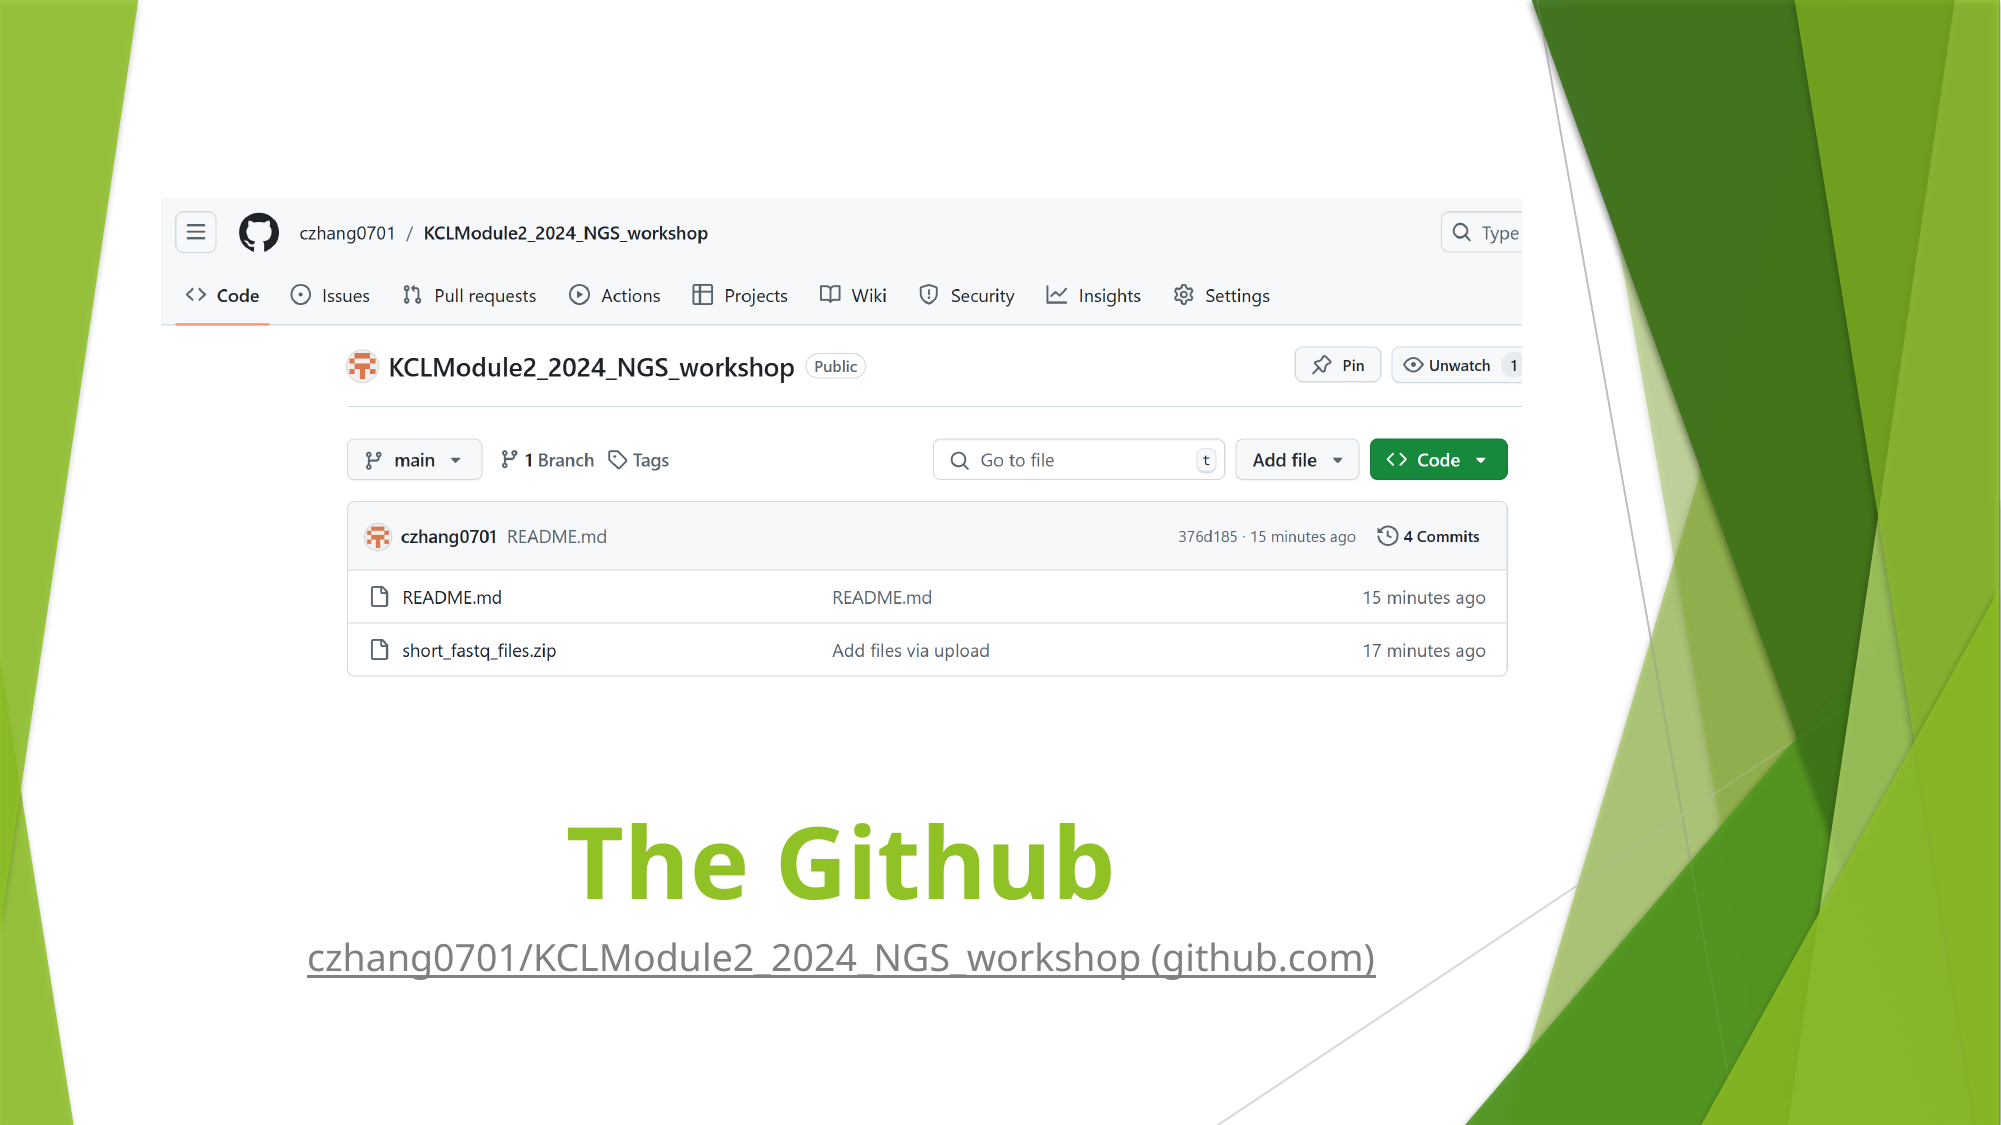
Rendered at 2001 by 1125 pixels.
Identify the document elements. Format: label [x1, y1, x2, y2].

text_box [0, 0, 2000, 1125]
picture [161, 197, 1522, 695]
